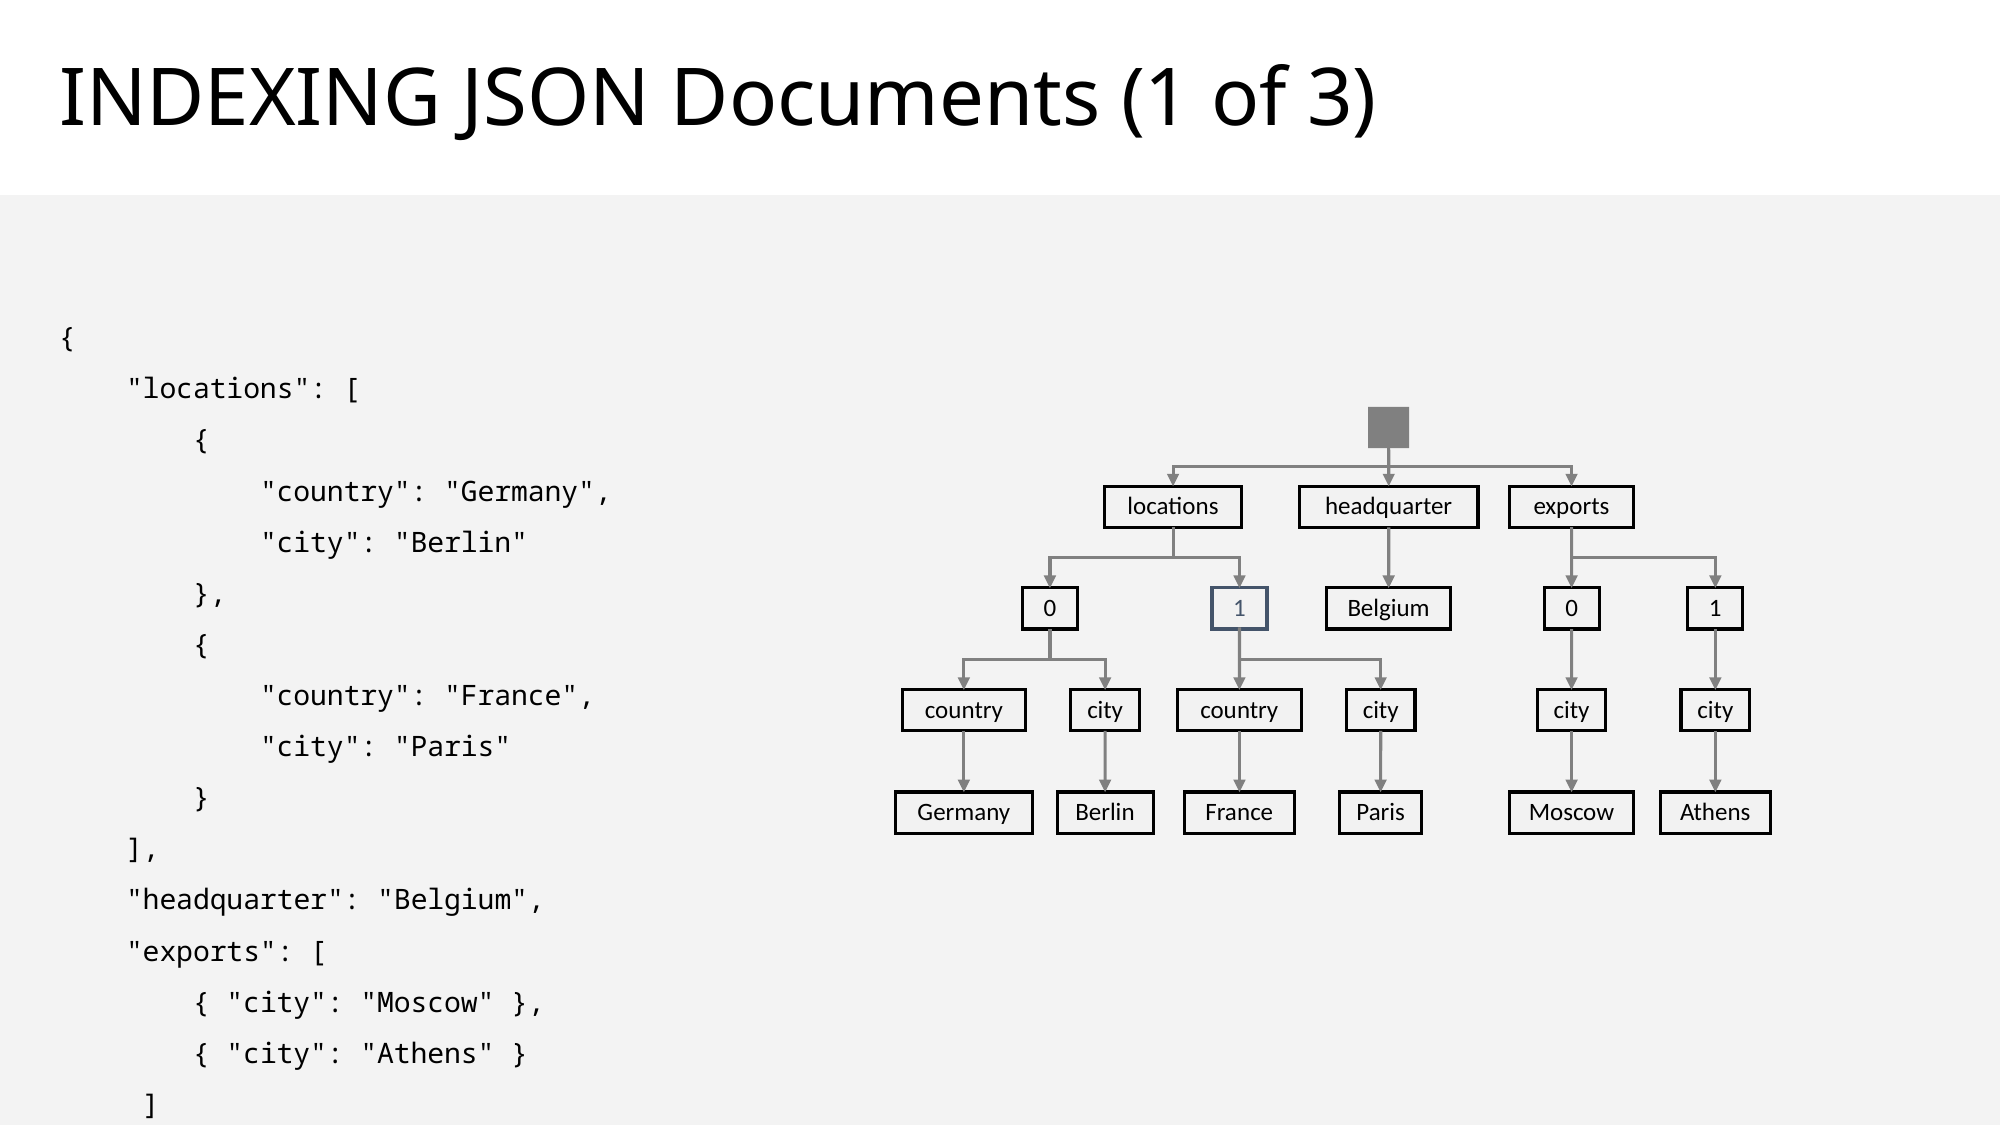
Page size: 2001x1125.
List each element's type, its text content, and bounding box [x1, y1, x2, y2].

title INDEXING JSON Documents (1 of 3) [44, 47, 1410, 153]
picture [33, 281, 581, 1040]
list { "locations": [ { "country": "Germany", "city": "Berlin" }, { "country": "France", "city": "Paris" } ], "headquarter": "Belgium", "exports": [ { "city": "Moscow" }, { "city": "Athens" } ] } [43, 315, 660, 1125]
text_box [895, 406, 1771, 834]
